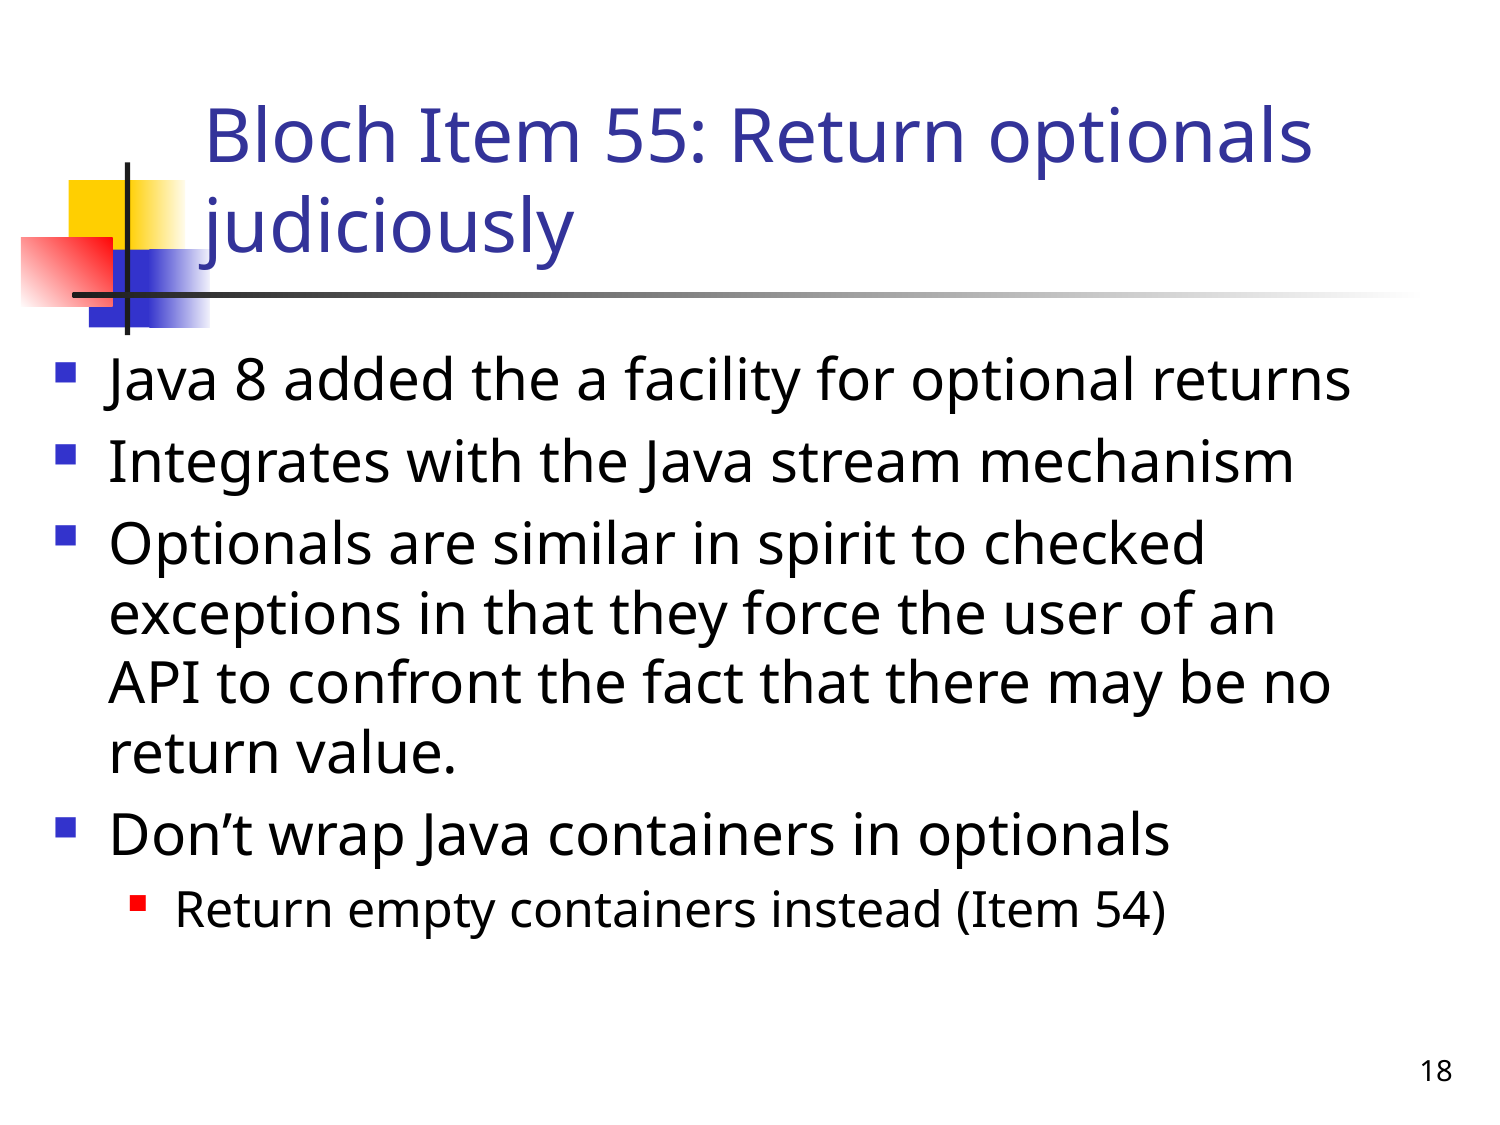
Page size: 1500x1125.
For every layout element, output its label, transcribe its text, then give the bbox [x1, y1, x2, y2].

list Java 8 added the a facility for optional returns Integrates with the Java stream mechanism Optionals are similar in spirit to checked exceptions in that they force the user of an API to confront the fact that there may be no return value. Don’t wrap Java containers in optionals Return empty containers instead (Item 54) [37, 334, 1396, 1125]
title Bloch Item 55: Return optionals judiciously [188, 35, 1468, 275]
slide_number 18 [1396, 1023, 1468, 1100]
